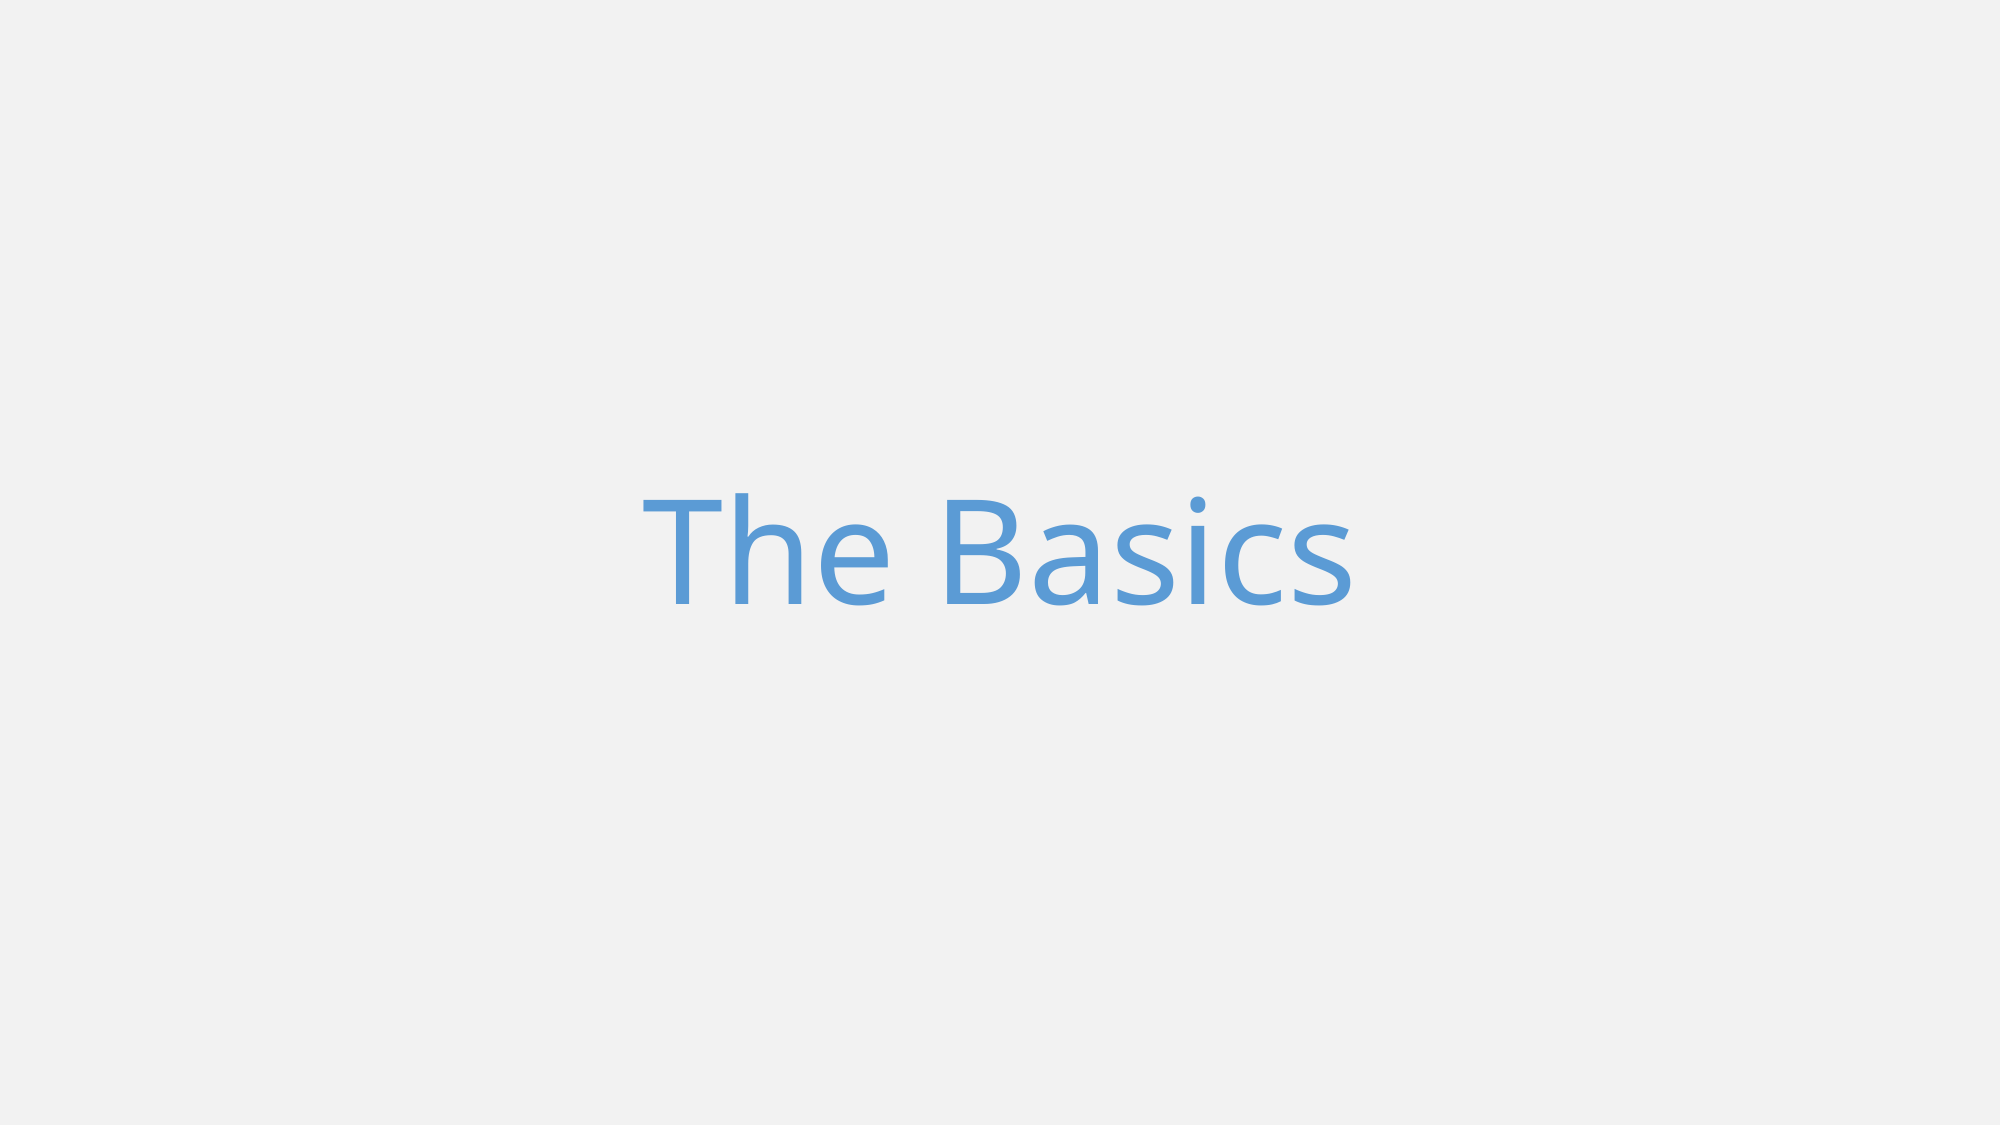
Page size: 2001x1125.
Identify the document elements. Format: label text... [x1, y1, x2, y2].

list The Basics [585, 470, 1415, 655]
